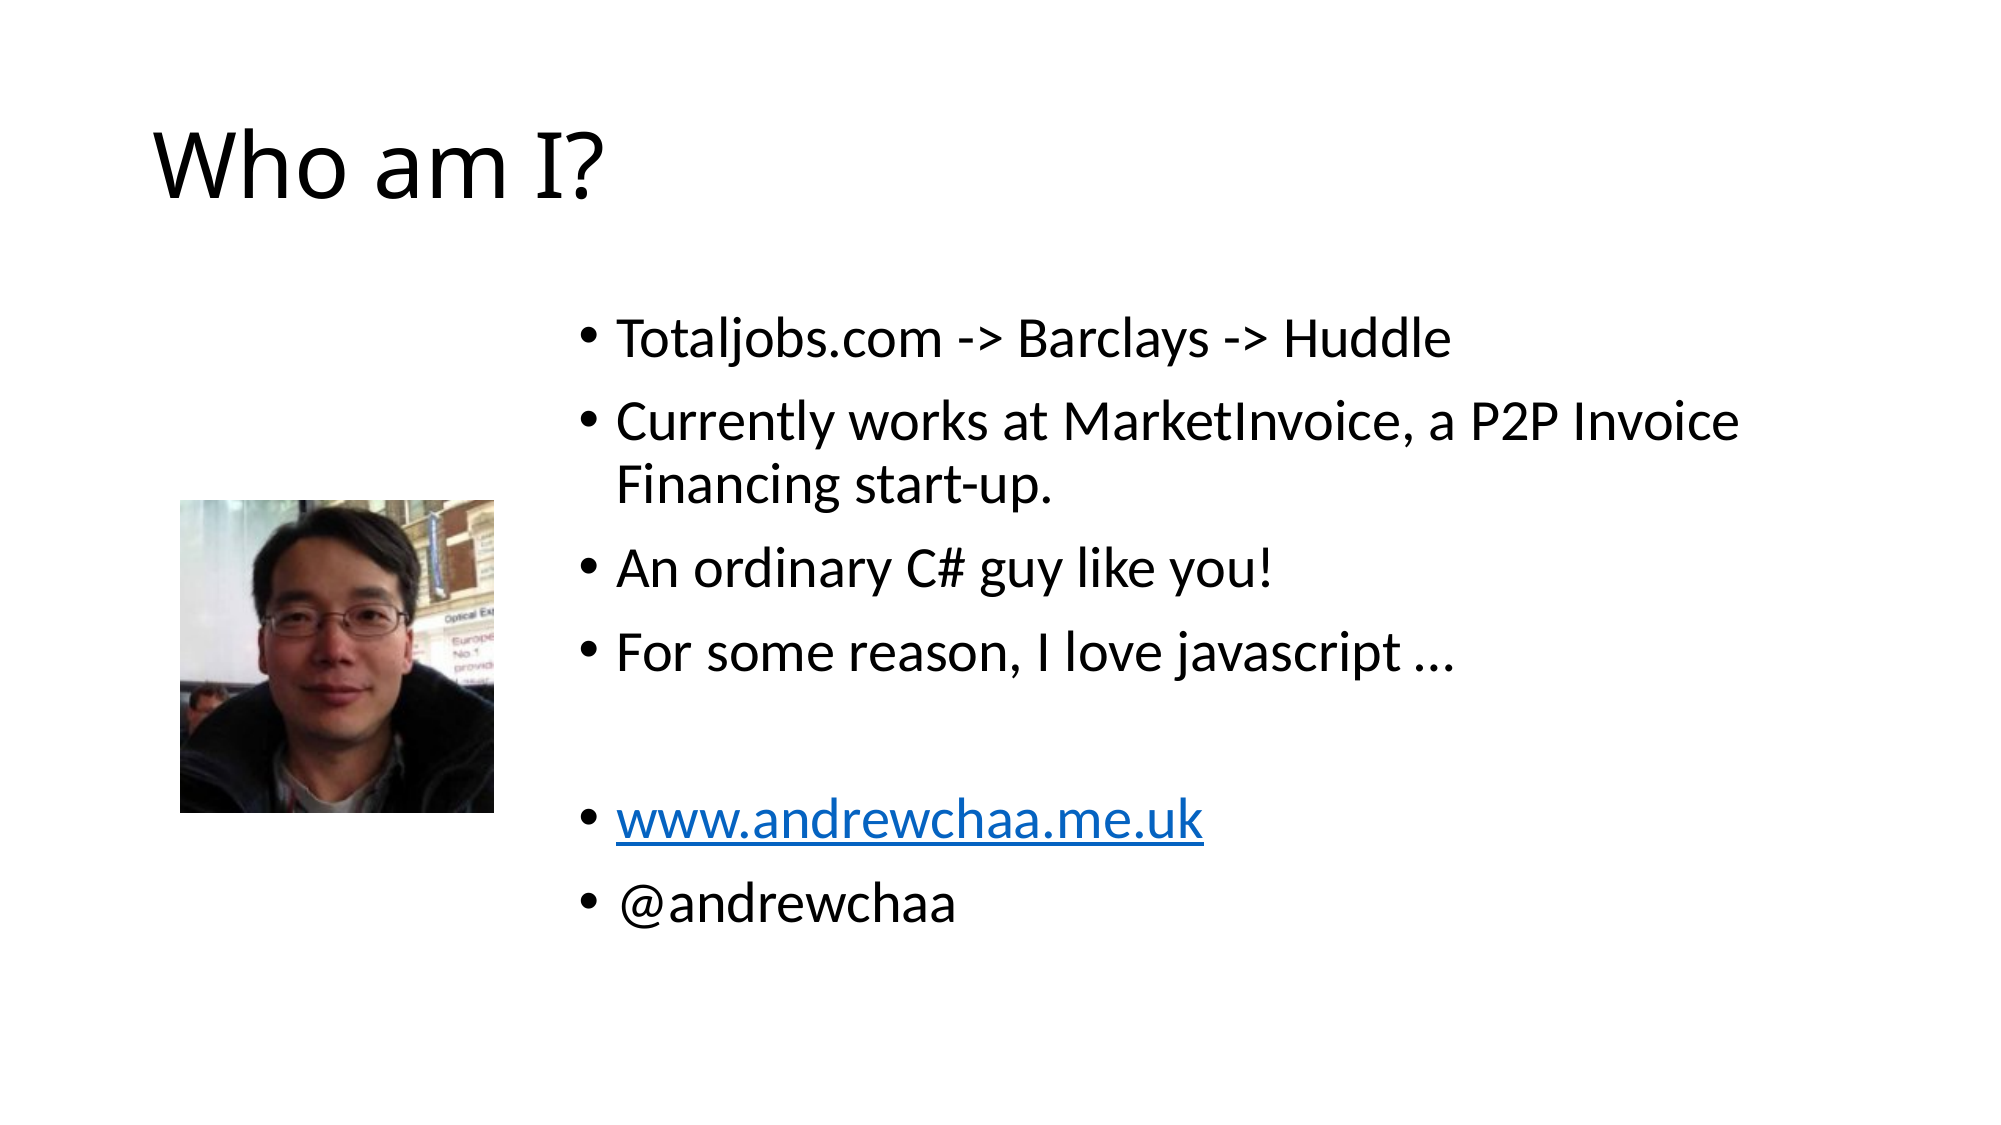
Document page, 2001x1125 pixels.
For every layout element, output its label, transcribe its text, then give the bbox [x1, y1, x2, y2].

title Who am I? [137, 59, 1863, 278]
picture [180, 500, 494, 813]
list Totaljobs.com -> Barclays -> Huddle Currently works at MarketInvoice, a P2P Invoice Financing start-up. An ordinary C# guy like you! For some reason, I love javascript … www.andrewchaa.me.uk @andrewchaa [563, 299, 1863, 1014]
